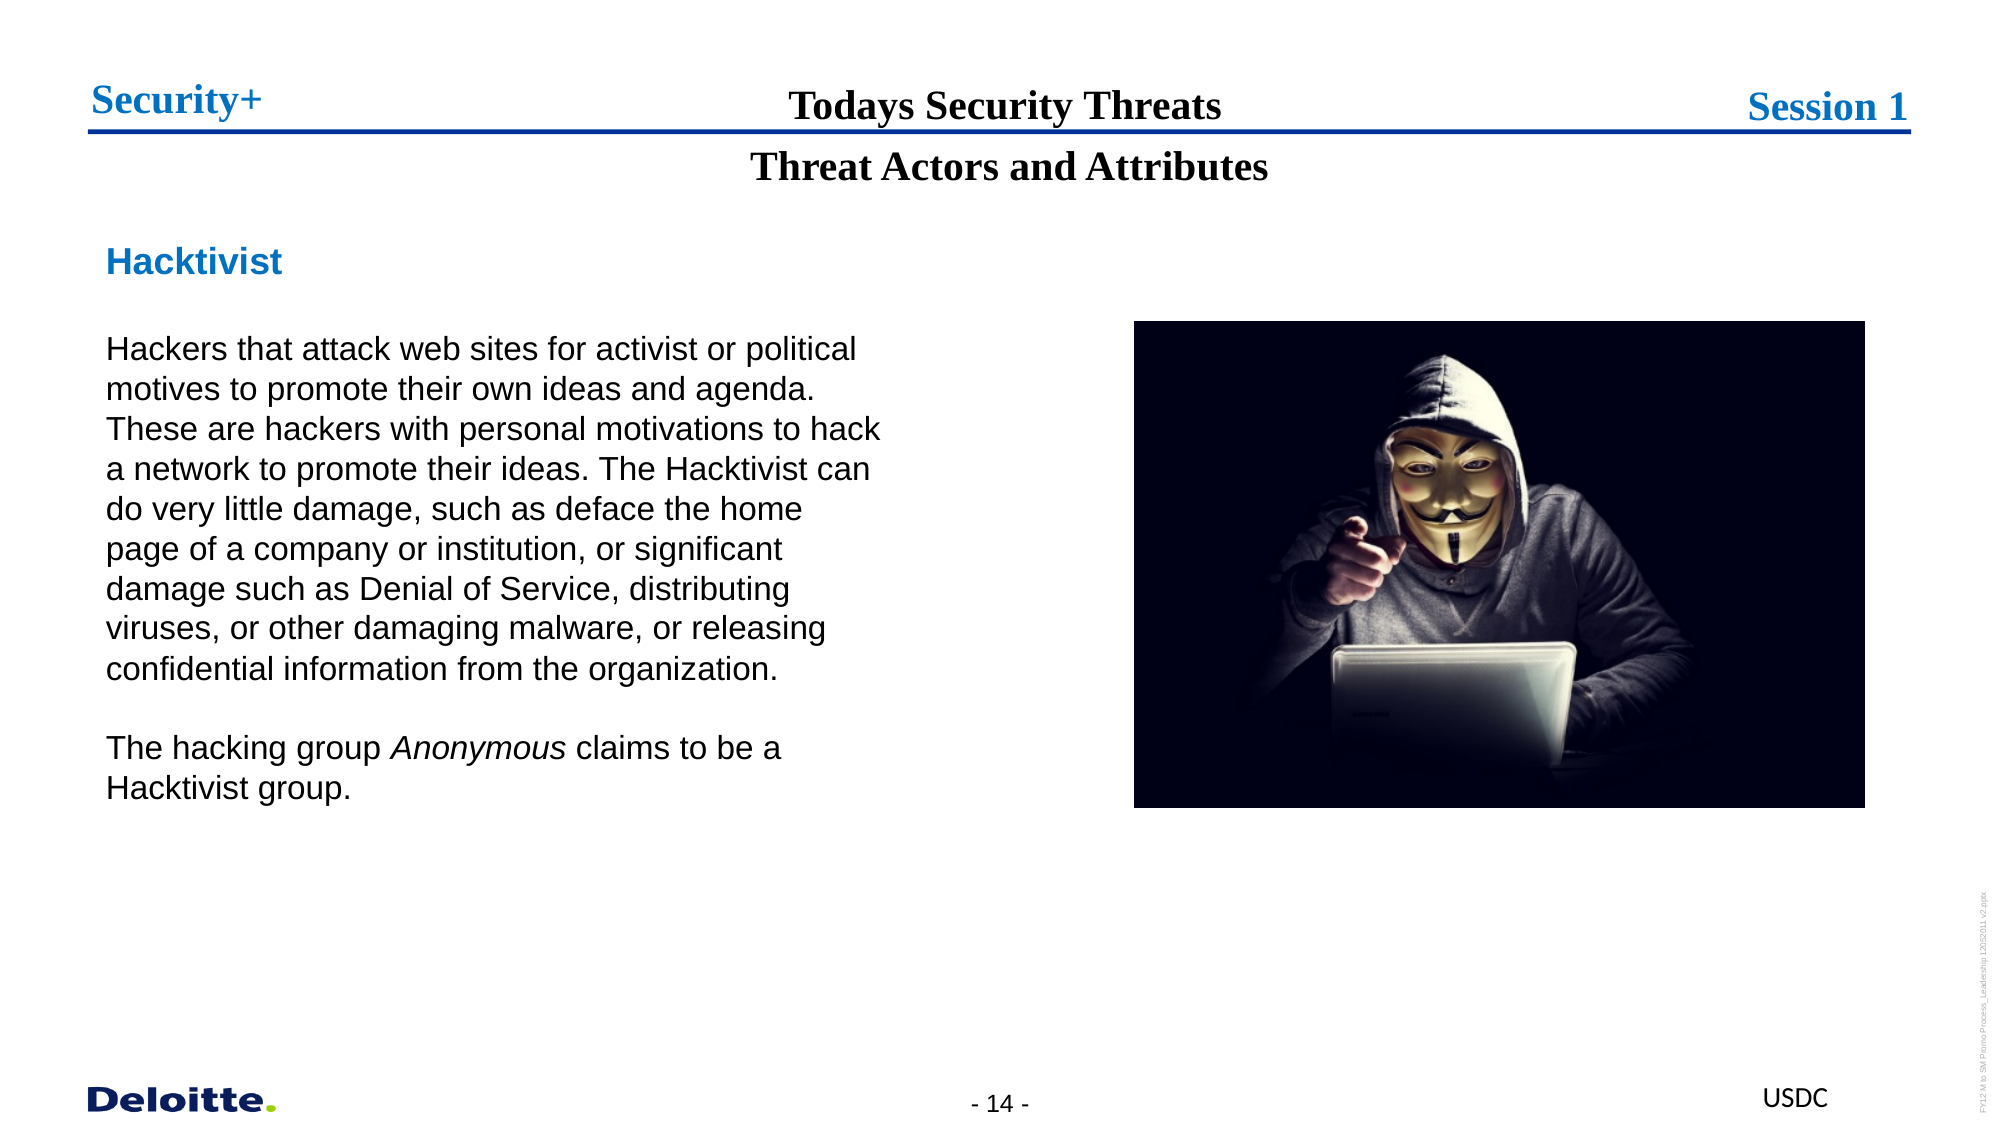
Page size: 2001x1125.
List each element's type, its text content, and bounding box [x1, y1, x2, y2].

text_box Hacktivist Hackers that attack web sites for activist or political motives to promote their own ideas and agenda. These are hackers with personal motivations to hack a network to promote their ideas. The Hacktivist can do very little damage, such as deface the home page of a company or institution, or significant damage such as Denial of Service, distributing viruses, or other damaging malware, or releasing confidential information from the organization. The hacking group Anonymous claims to be a Hacktivist group. [91, 229, 900, 814]
text_box Session 1 [91, 149, 1909, 156]
text_box Security+ [91, 71, 1909, 149]
title Todays Security Threats [96, 77, 1915, 267]
picture [86, 1085, 277, 1113]
picture [1134, 320, 1865, 808]
